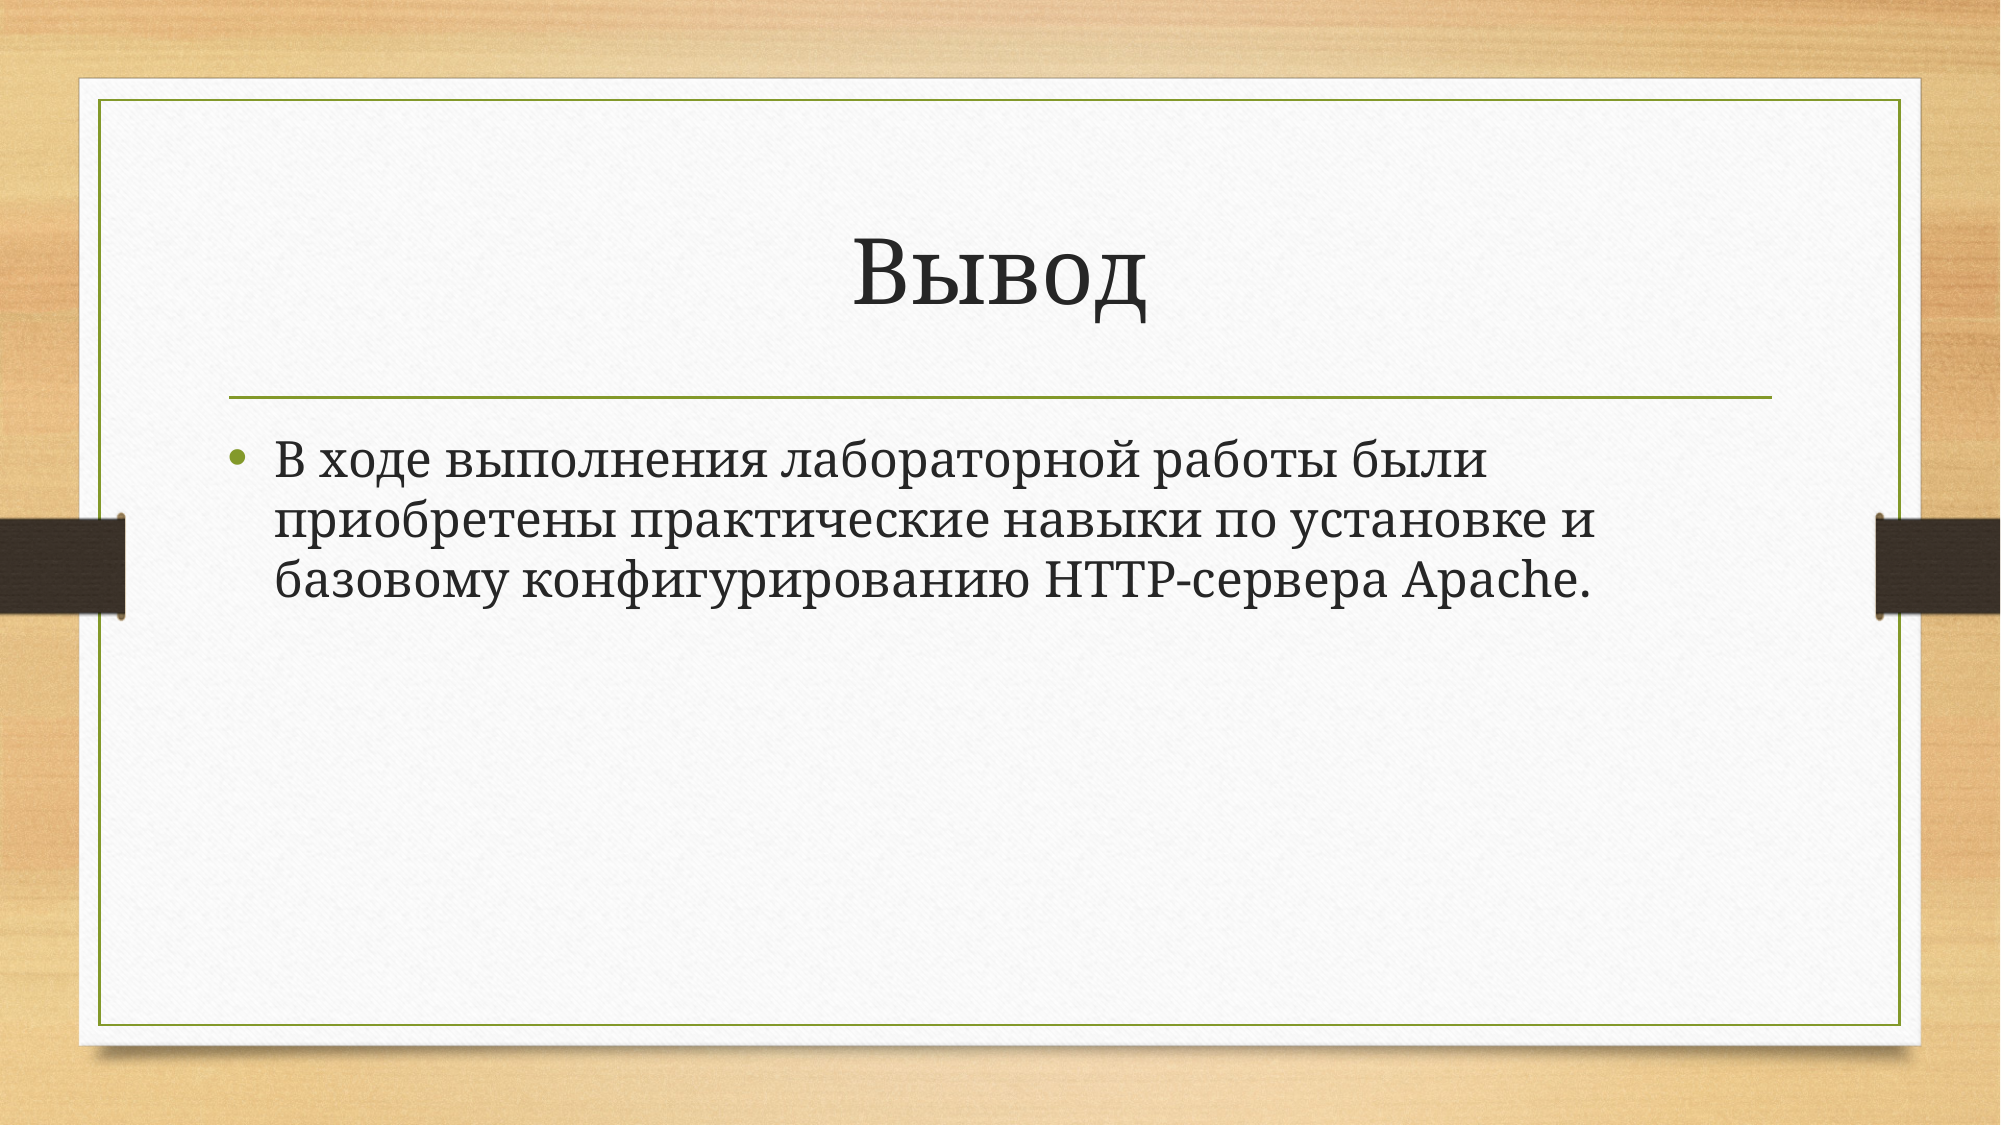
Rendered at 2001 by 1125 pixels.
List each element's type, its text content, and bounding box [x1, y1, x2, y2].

list В ходе выполнения лабораторной работы были приобретены практические навыки по установке и базовому конфигурированию HTTP-сервера Apache. [212, 419, 1788, 964]
title Вывод [212, 161, 1788, 375]
picture [0, 0, 2001, 1125]
